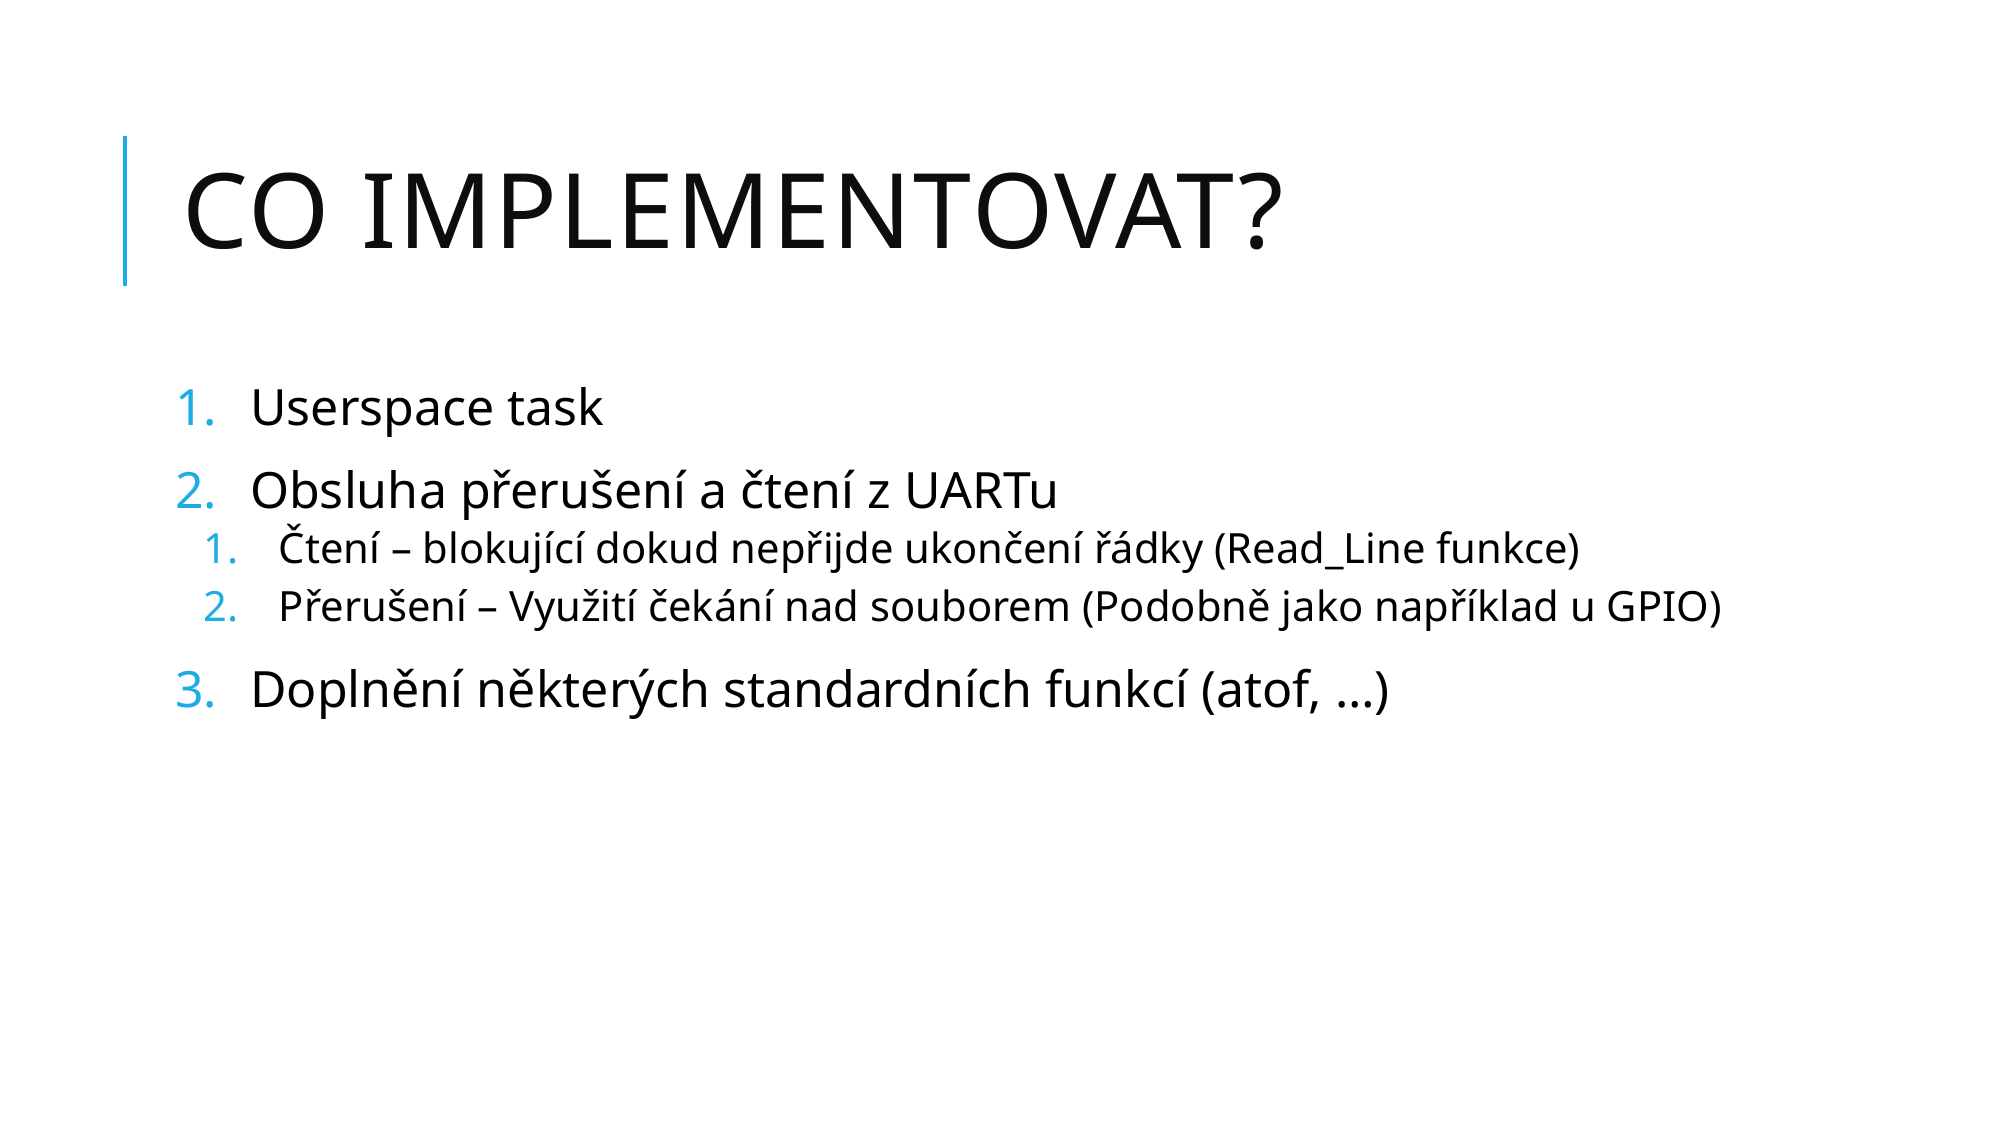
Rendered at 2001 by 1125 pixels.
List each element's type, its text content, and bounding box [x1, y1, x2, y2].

list Userspace task Obsluha přerušení a čtení z UARTu Čtení – blokující dokud nepřijde ukončení řádky (Read_Line funkce) Přerušení – Využití čekání nad souborem (Podobně jako například u GPIO) Doplnění některých standardních funkcí (atof, …) [168, 375, 1763, 1035]
title Co implementovat? [168, 96, 1763, 342]
